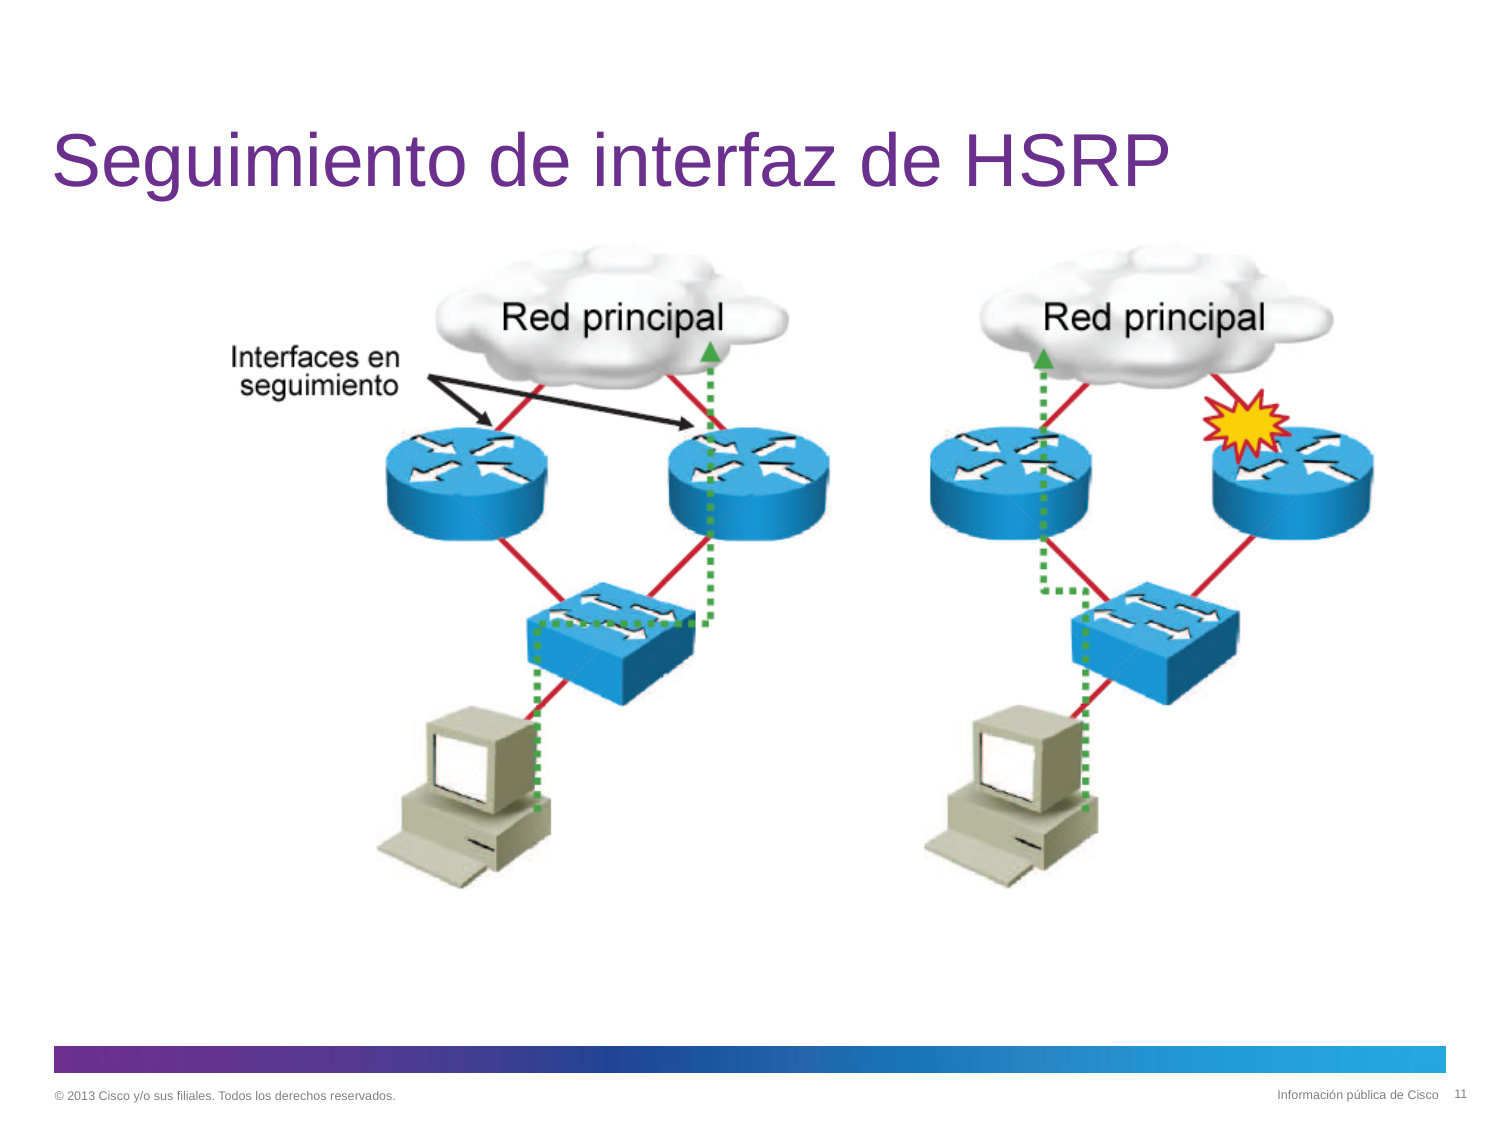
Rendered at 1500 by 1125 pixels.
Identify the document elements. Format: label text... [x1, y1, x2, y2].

picture [81, 226, 1411, 918]
picture [54, 1046, 1446, 1073]
title Seguimiento de interfaz de HSRP [37, 70, 1447, 209]
